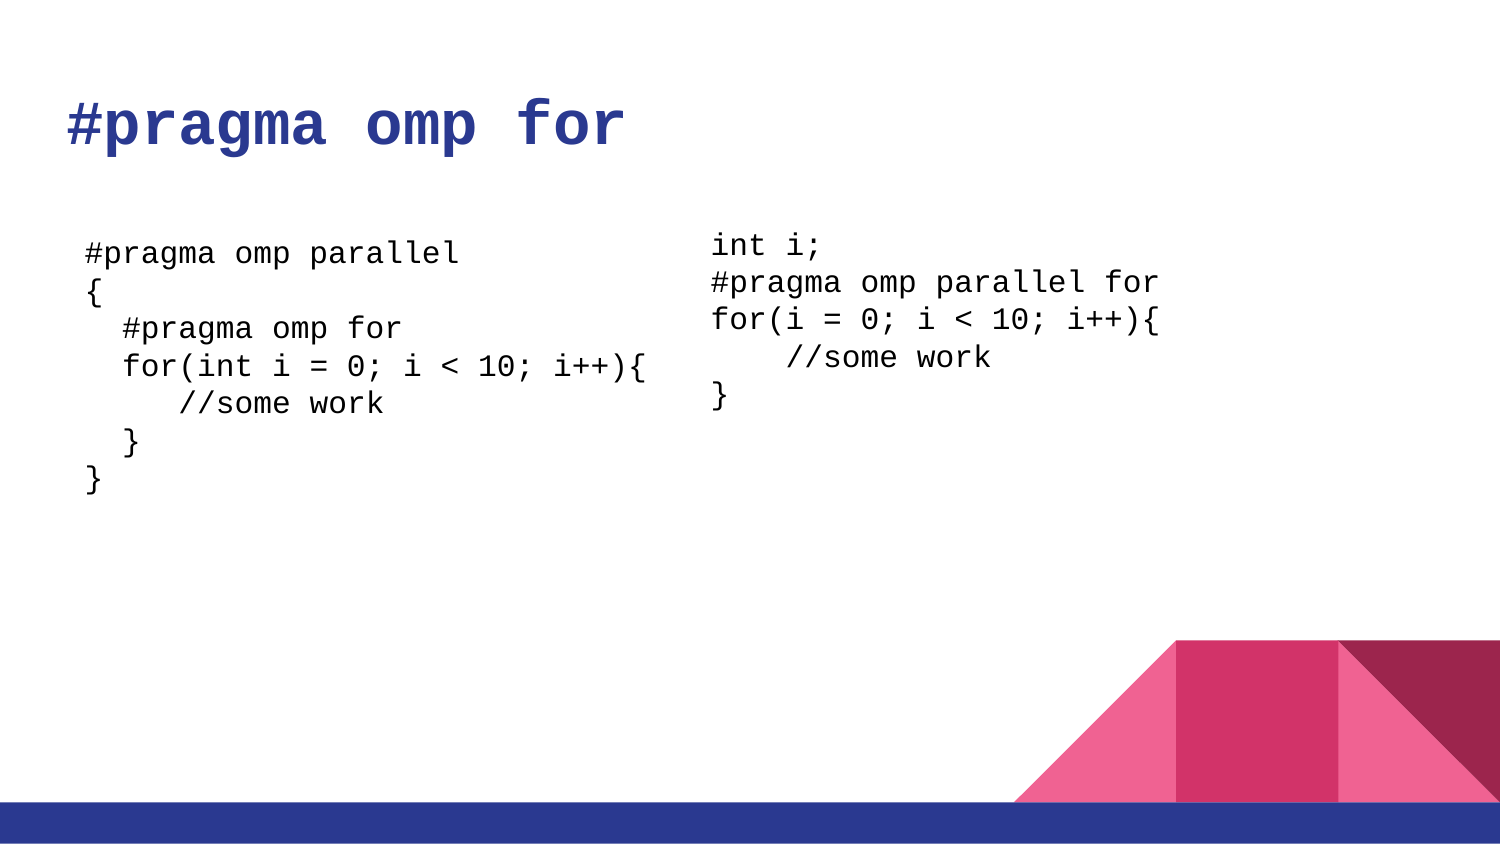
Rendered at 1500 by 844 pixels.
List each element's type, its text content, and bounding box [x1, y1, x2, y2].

text_box int i; #pragma omp parallel for for(i = 0; i < 10; i++){ //some work } [695, 208, 1455, 755]
title #pragma omp for [51, 67, 1449, 167]
text_box #pragma omp parallel { #pragma omp for for(int i = 0; i < 10; i++){ //some work } } [69, 217, 684, 792]
